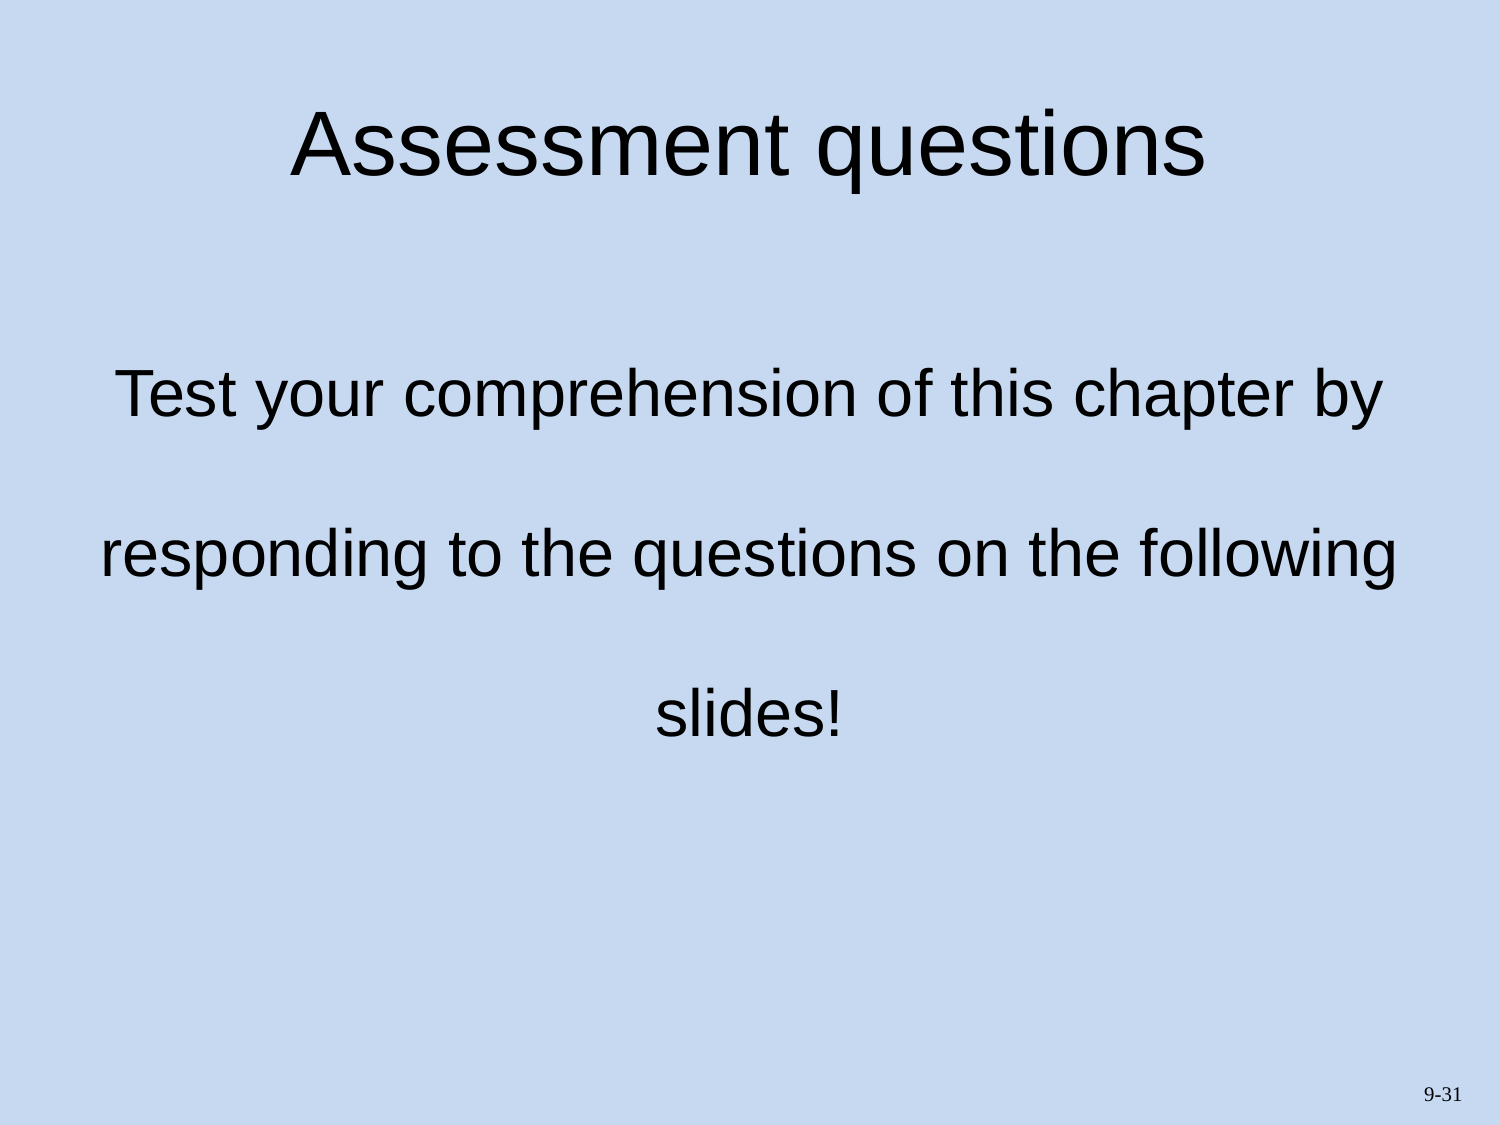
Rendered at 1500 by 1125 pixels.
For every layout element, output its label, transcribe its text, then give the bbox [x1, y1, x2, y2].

title Assessment questions [75, 45, 1425, 233]
list Test your comprehension of this chapter by responding to the questions on the following slides! [75, 262, 1425, 1005]
